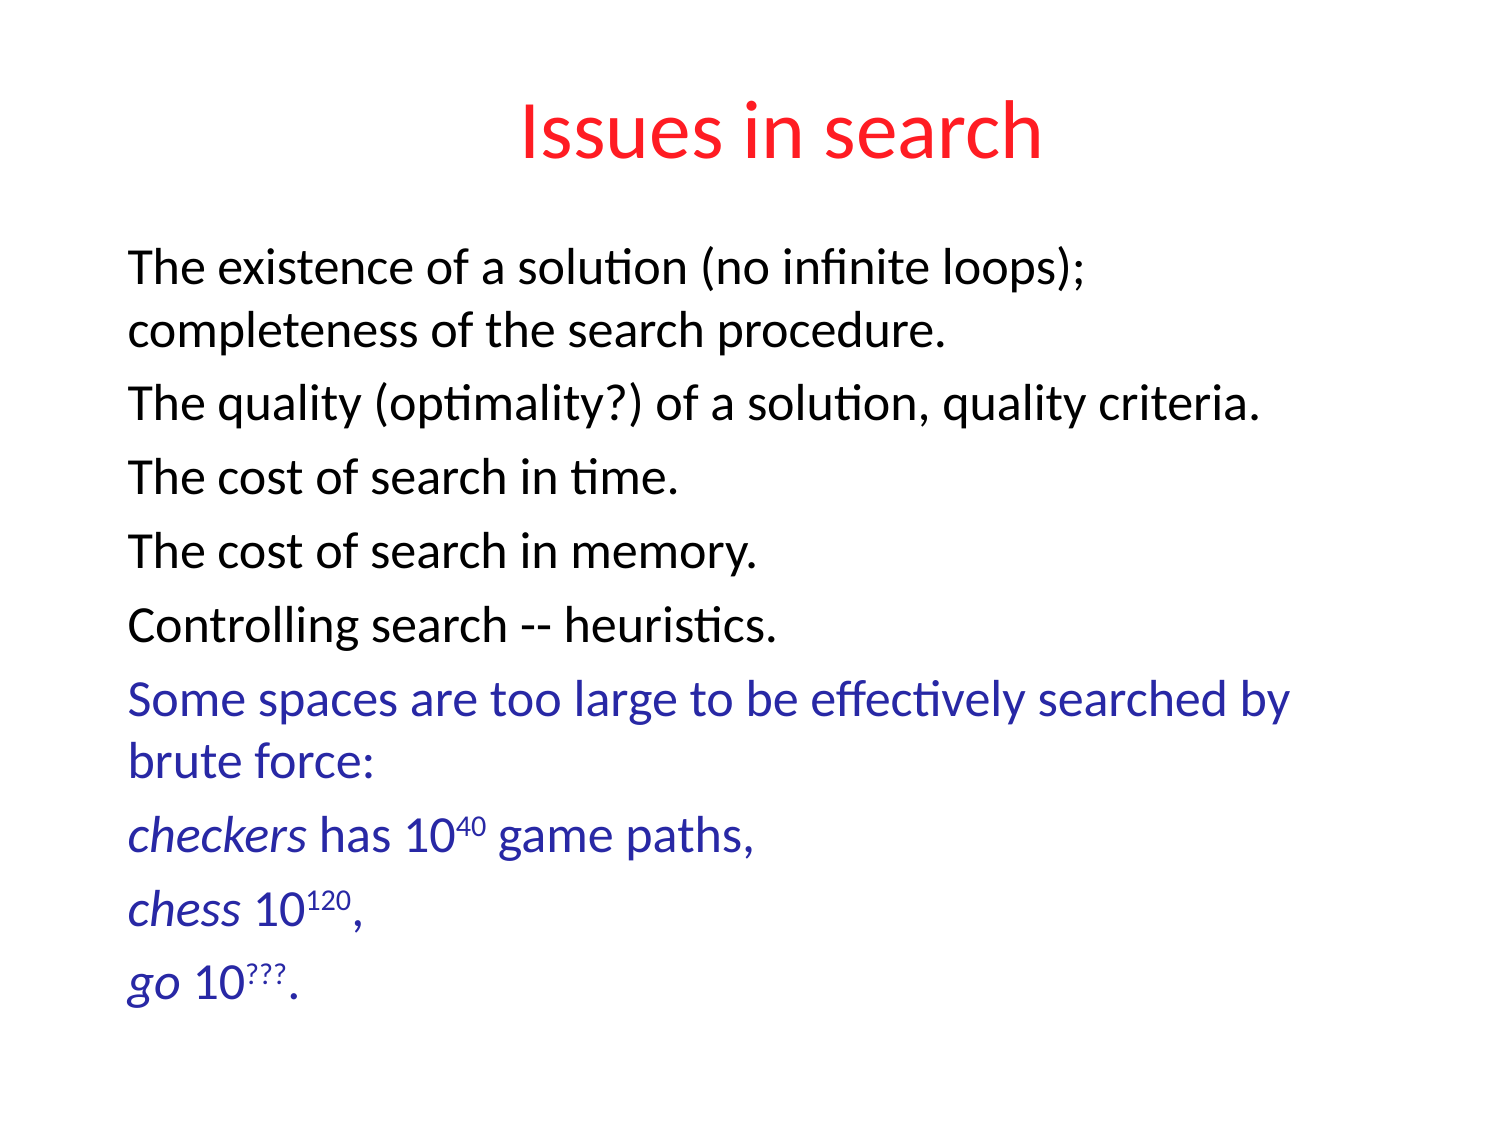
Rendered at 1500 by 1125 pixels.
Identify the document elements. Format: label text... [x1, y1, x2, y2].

title Issues in search [498, 90, 1066, 159]
list The existence of a solution (no infinite loops); completeness of the search procedure. The quality (optimality?) of a solution, quality criteria. The cost of search in time. The cost of search in memory. Controlling search -- heuristics. Some spaces are too large to be effectively searched by brute force: checkers has 1040 game paths, chess 10120, go 10???. [112, 224, 1400, 1013]
